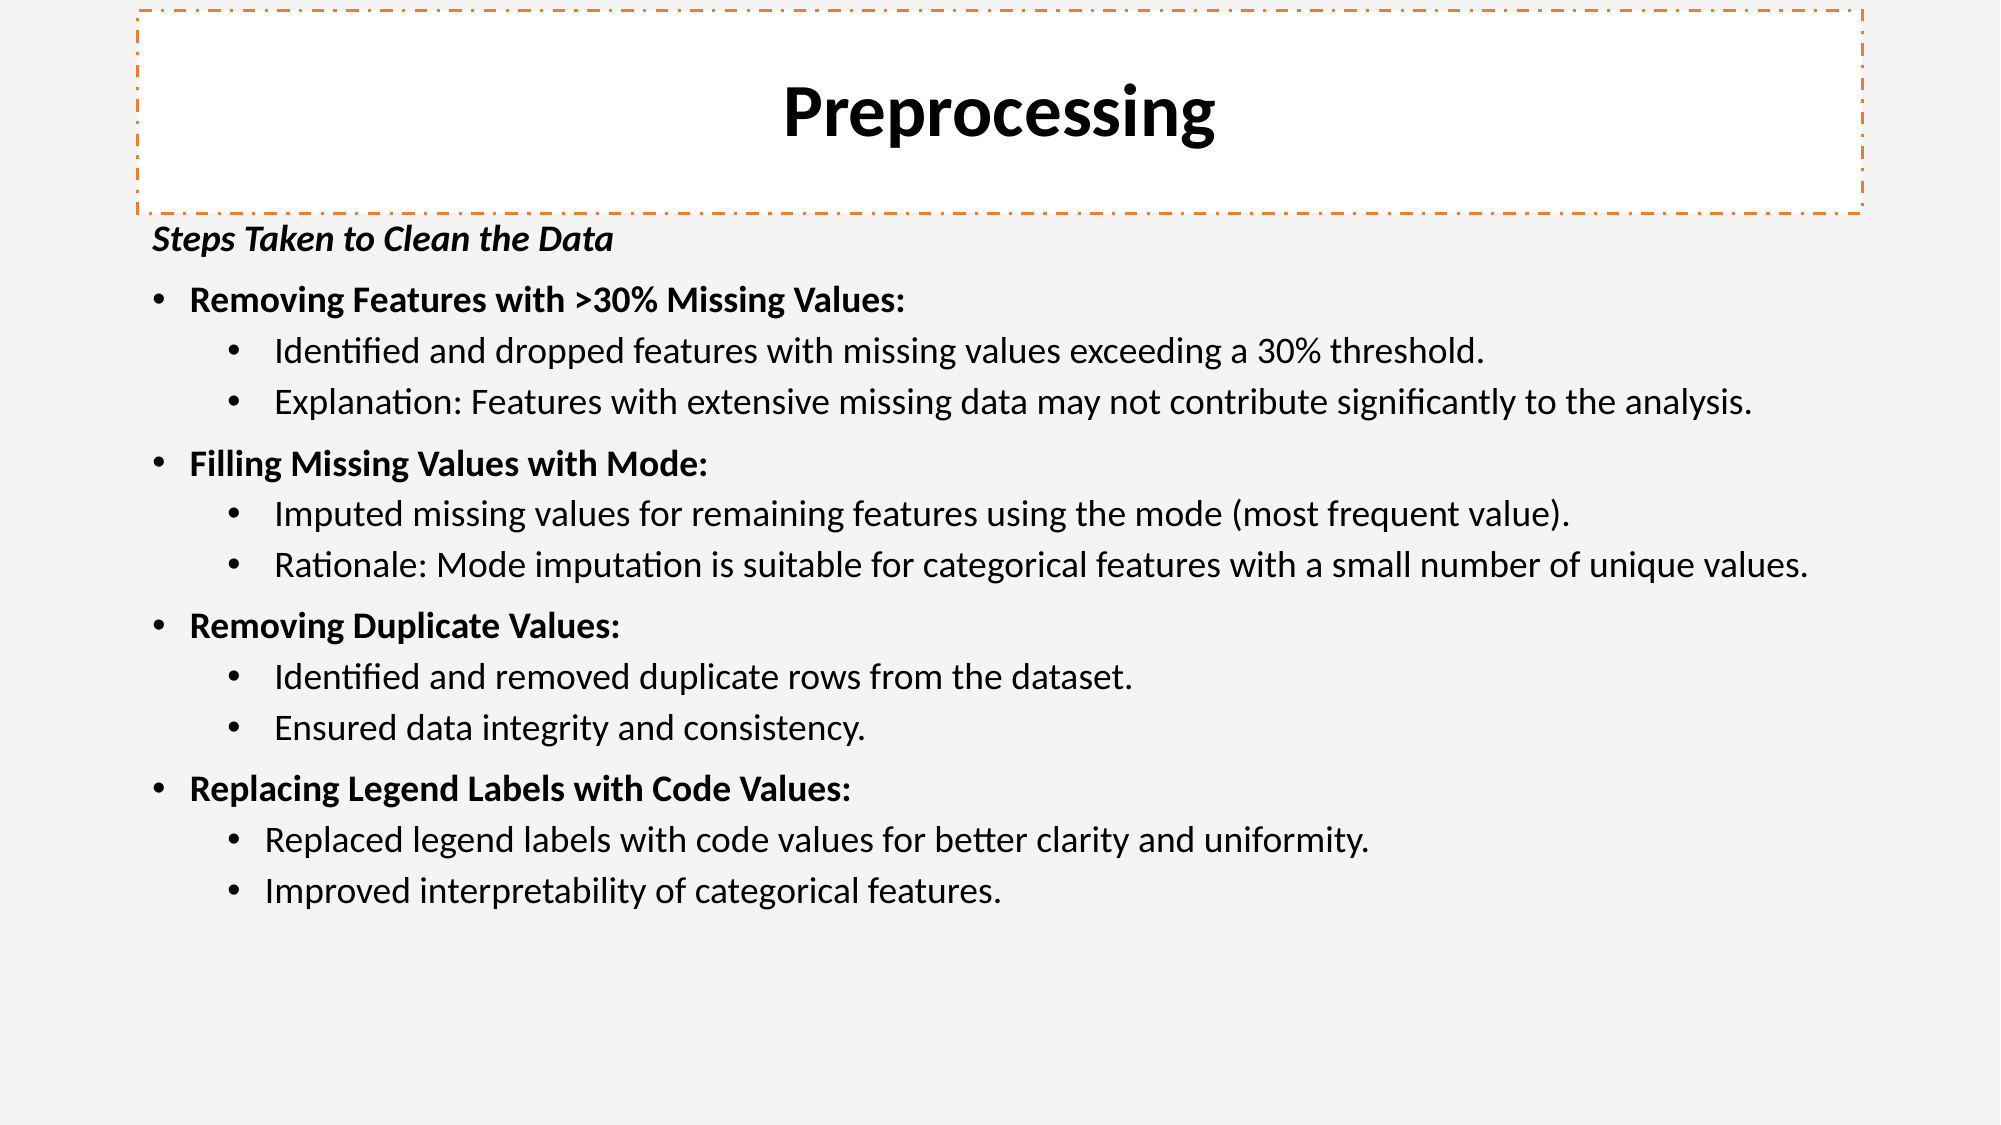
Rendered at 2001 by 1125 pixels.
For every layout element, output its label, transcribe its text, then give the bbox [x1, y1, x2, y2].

title Preprocessing [136, 9, 1863, 212]
list Steps Taken to Clean the Data Removing Features with >30% Missing Values: Identified and dropped features with missing values exceeding a 30% threshold. Explanation: Features with extensive missing data may not contribute significantly to the analysis. Filling Missing Values with Mode: Imputed missing values for remaining features using the mode (most frequent value). Rationale: Mode imputation is suitable for categorical features with a small number of unique values. Removing Duplicate Values: Identified and removed duplicate rows from the dataset. Ensured data integrity and consistency. Replacing Legend Labels with Code Values: Replaced legend labels with code values for better clarity and uniformity. Improved interpretability of categorical features. [137, 211, 1863, 1014]
